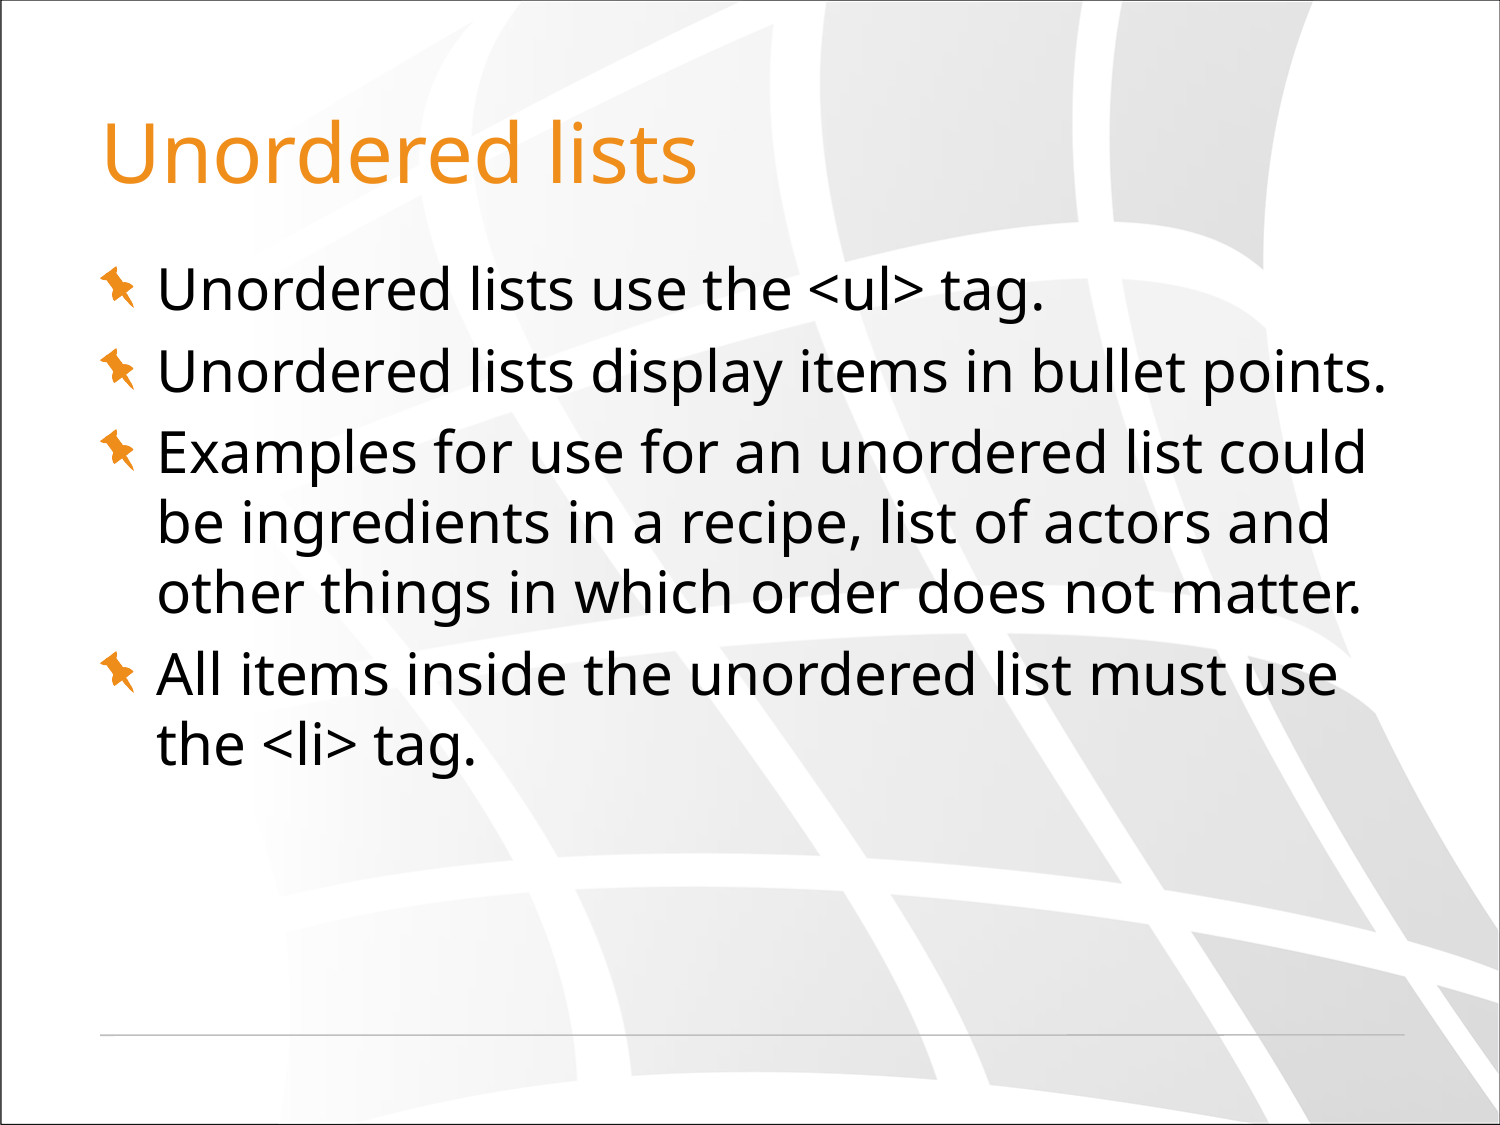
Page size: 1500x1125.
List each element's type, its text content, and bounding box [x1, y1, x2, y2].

title Unordered lists [100, 90, 1412, 209]
list Unordered lists use the <ul> tag. Unordered lists display items in bullet points. Examples for use for an unordered list could be ingredients in a recipe, list of actors and other things in which order does not matter. All items inside the unordered list must use the <li> tag. [100, 244, 1412, 1008]
picture [0, 0, 1500, 1125]
